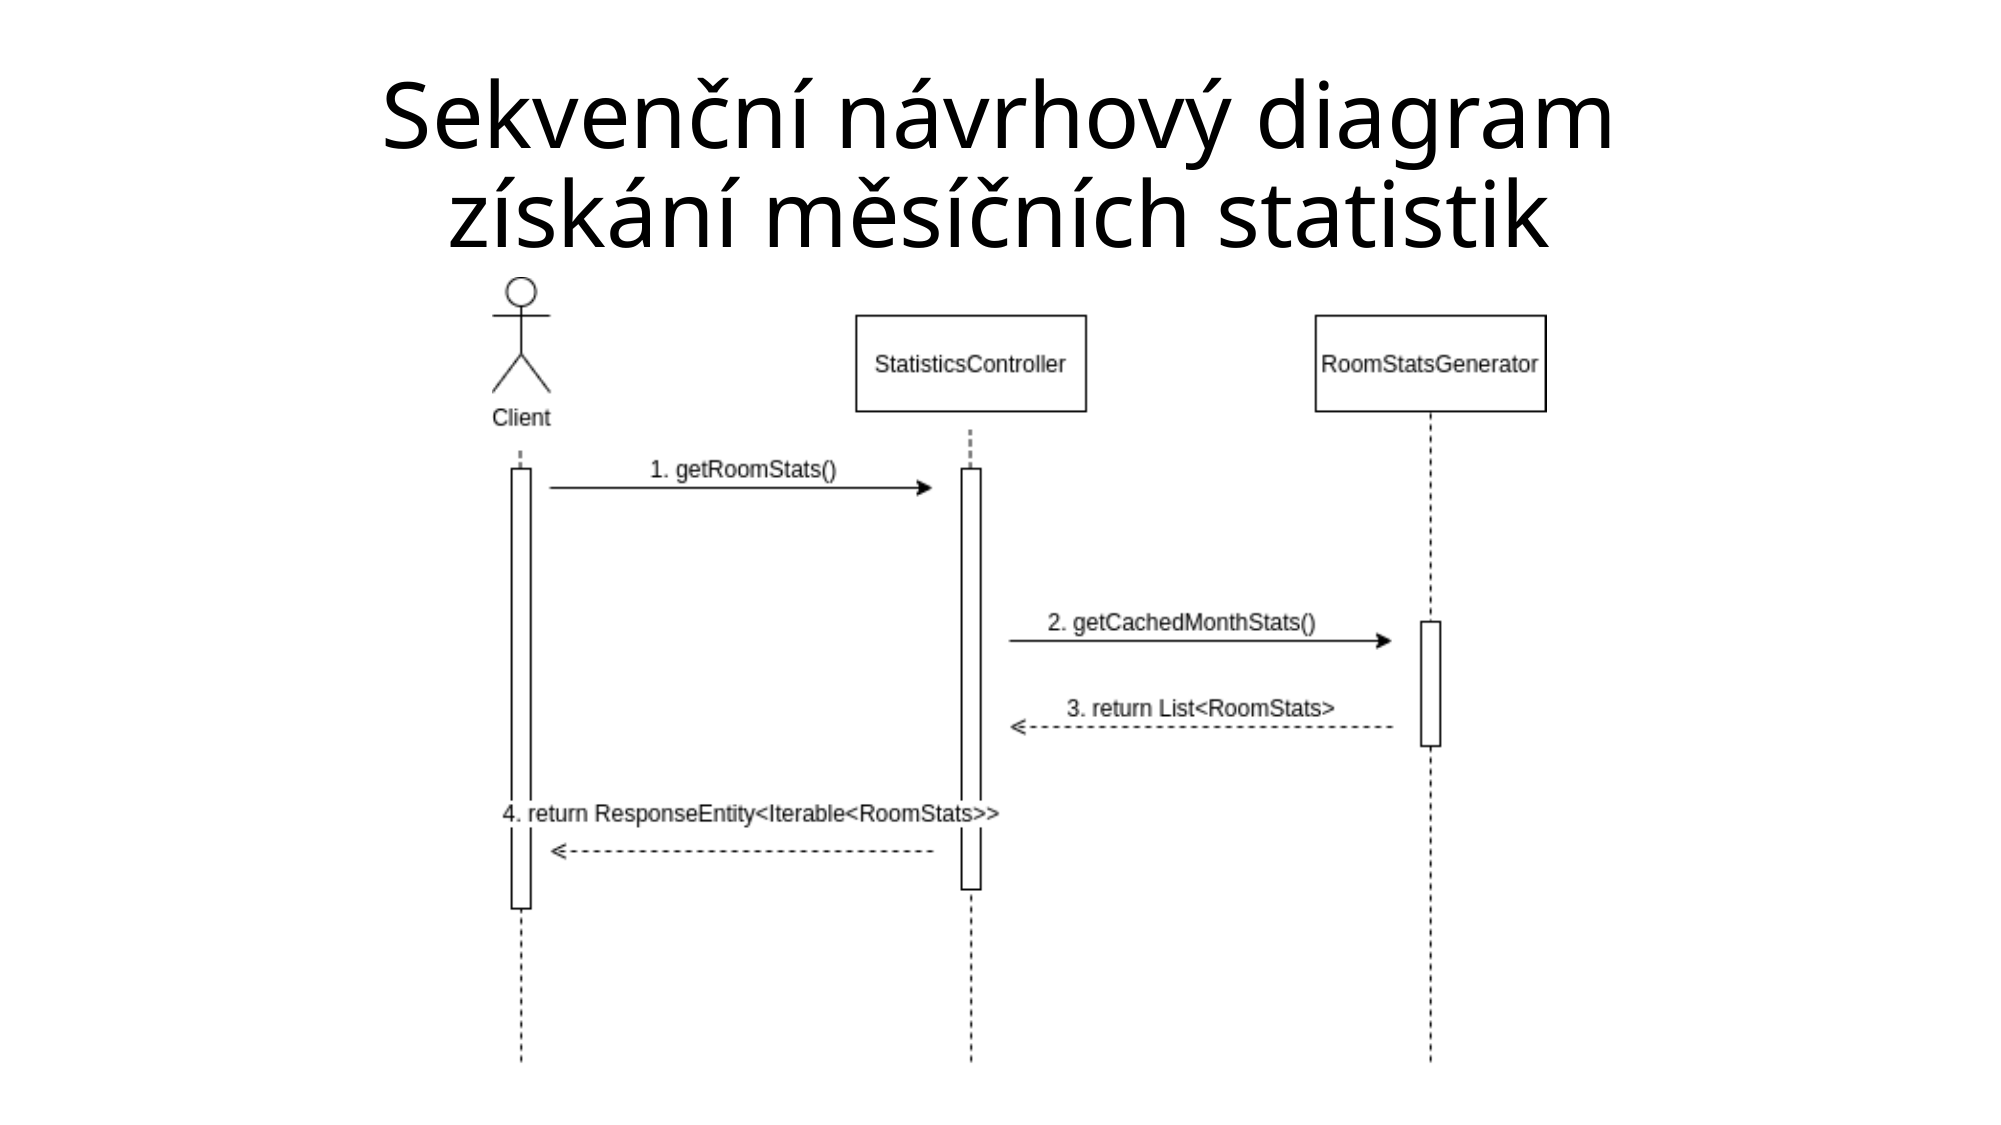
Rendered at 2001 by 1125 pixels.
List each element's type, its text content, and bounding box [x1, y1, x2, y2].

title Sekvenční návrhový diagram získání měsíčních statistik [137, 59, 1863, 278]
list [492, 277, 1547, 1066]
